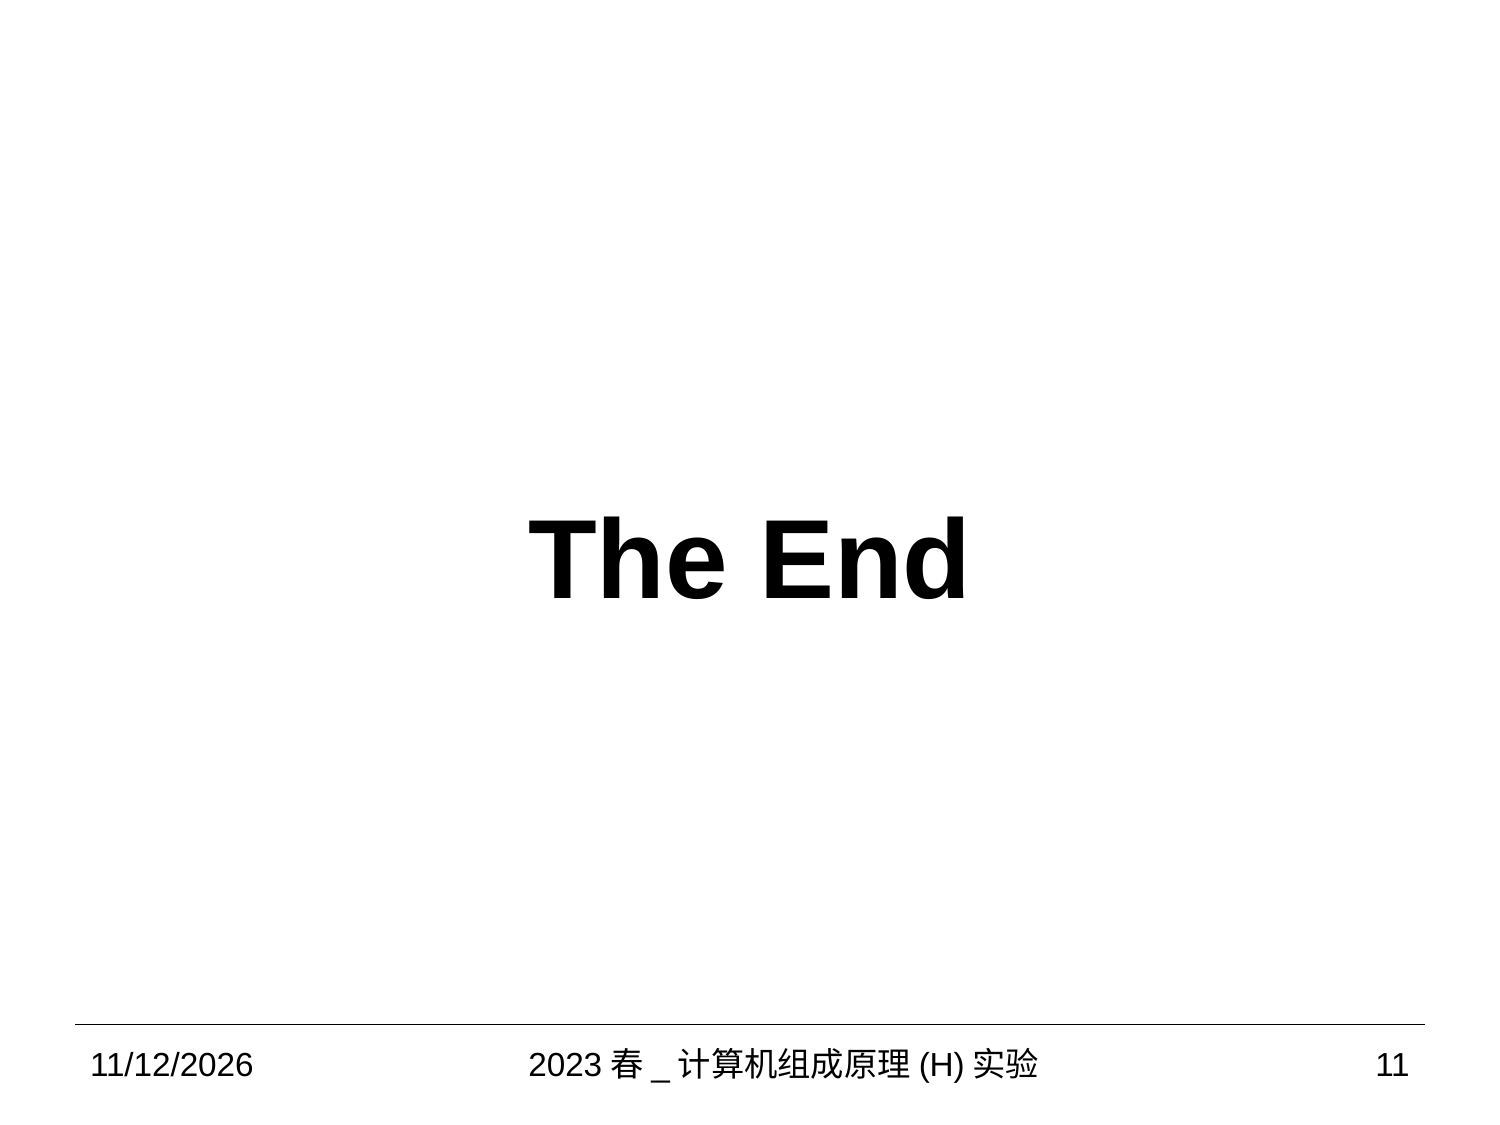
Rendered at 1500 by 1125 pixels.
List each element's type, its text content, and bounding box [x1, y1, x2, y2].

title The End [75, 432, 1425, 675]
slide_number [74, 1024, 426, 1103]
slide_number 11 [1149, 1024, 1426, 1103]
footer 2023春_计算机组成原理(H)实验 [426, 1024, 1149, 1103]
